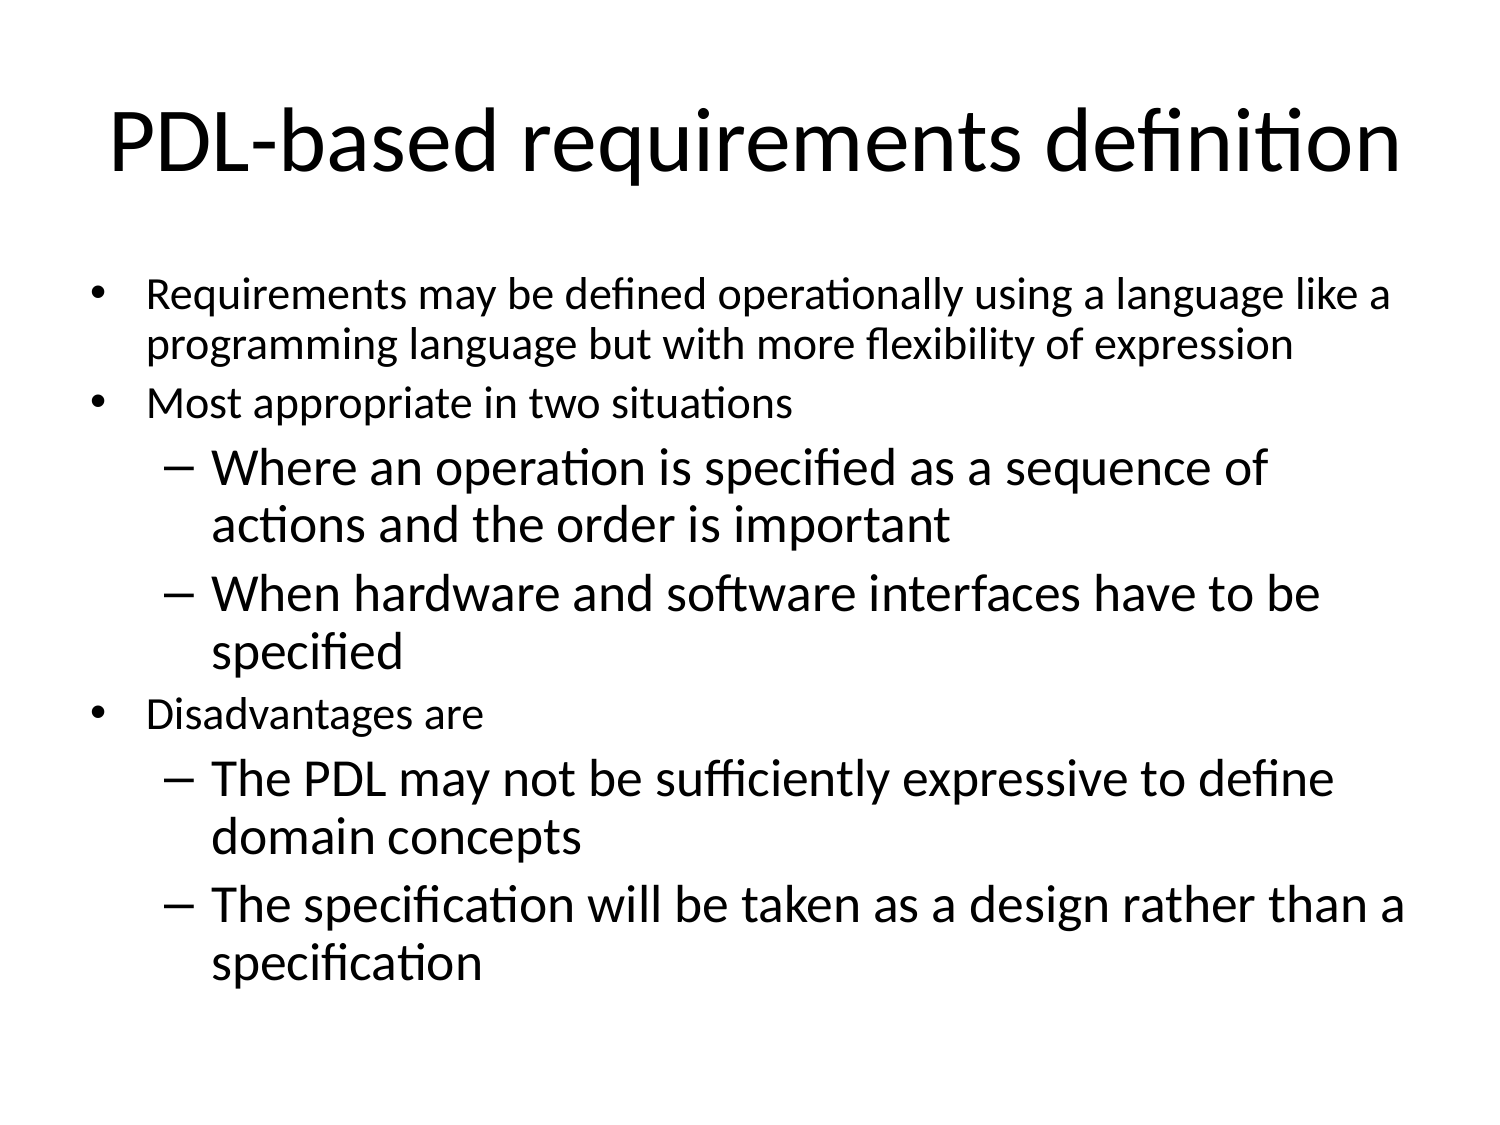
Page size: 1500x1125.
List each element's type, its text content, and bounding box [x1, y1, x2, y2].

title PDL-based requirements definition [62, 43, 1450, 225]
list Requirements may be defined operationally using a language like a programming language but with more flexibility of expression Most appropriate in two situations Where an operation is specified as a sequence of actions and the order is important When hardware and software interfaces have to be specified Disadvantages are The PDL may not be sufficiently expressive to define domain concepts The specification will be taken as a design rather than a specification [75, 262, 1425, 1005]
